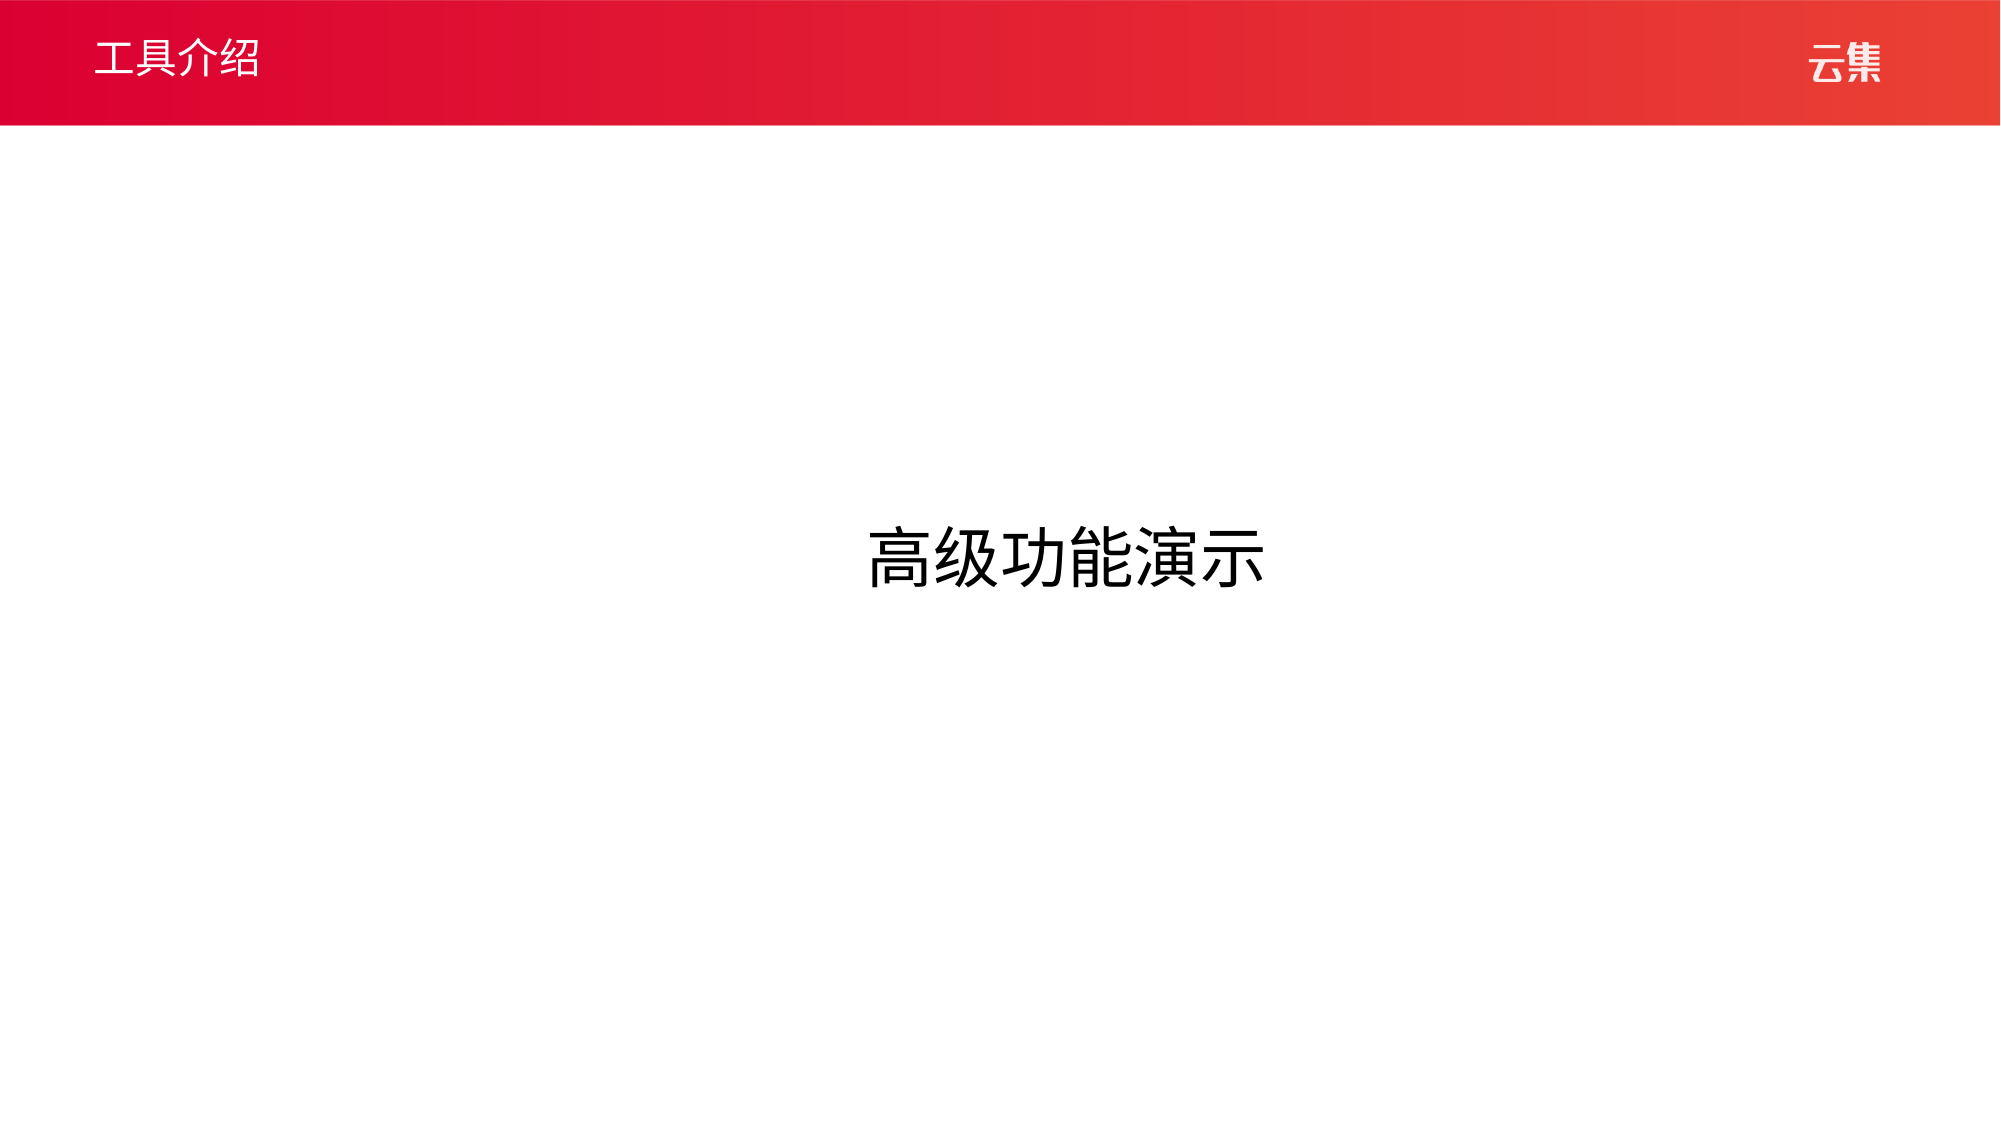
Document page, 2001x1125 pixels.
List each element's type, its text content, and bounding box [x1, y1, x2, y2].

text_box 高级功能演示 [852, 508, 1283, 604]
text_box 工具介绍 [78, 30, 785, 101]
picture [0, 0, 2001, 1125]
